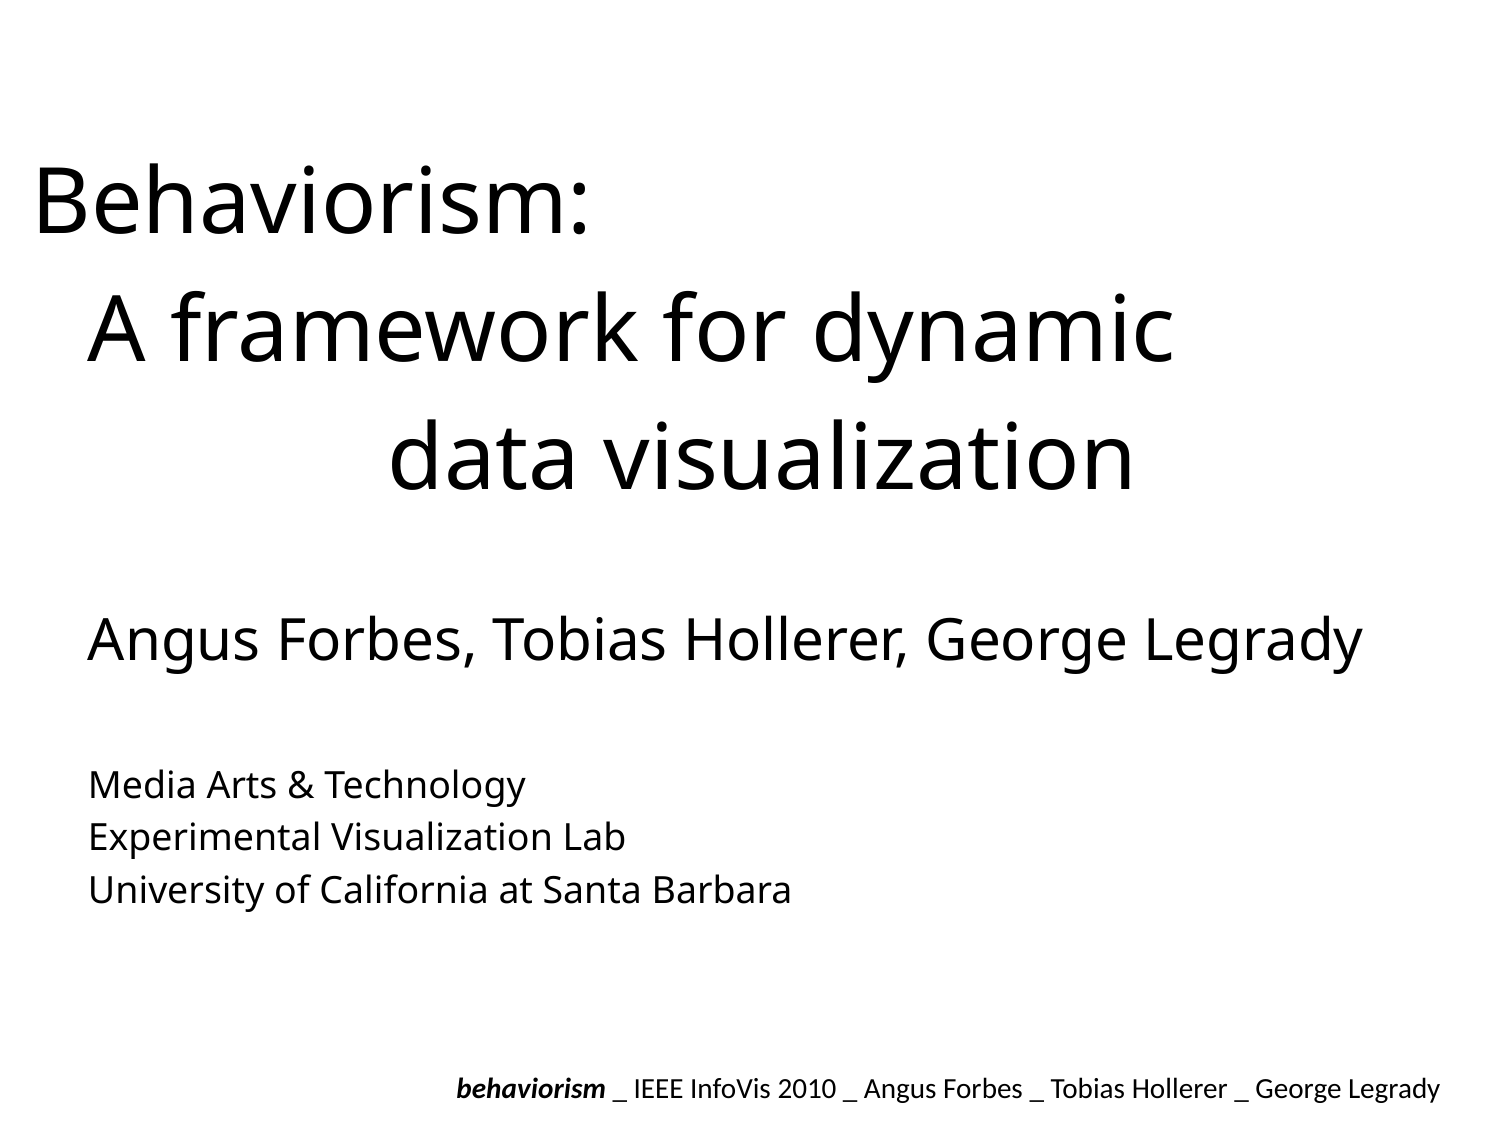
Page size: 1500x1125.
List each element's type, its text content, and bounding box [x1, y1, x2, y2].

list Behaviorism: A framework for dynamic data visualization Angus Forbes, Tobias Hollerer, George Legrady Media Arts & Technology Experimental Visualization Lab University of California at Santa Barbara [16, 134, 1483, 1063]
